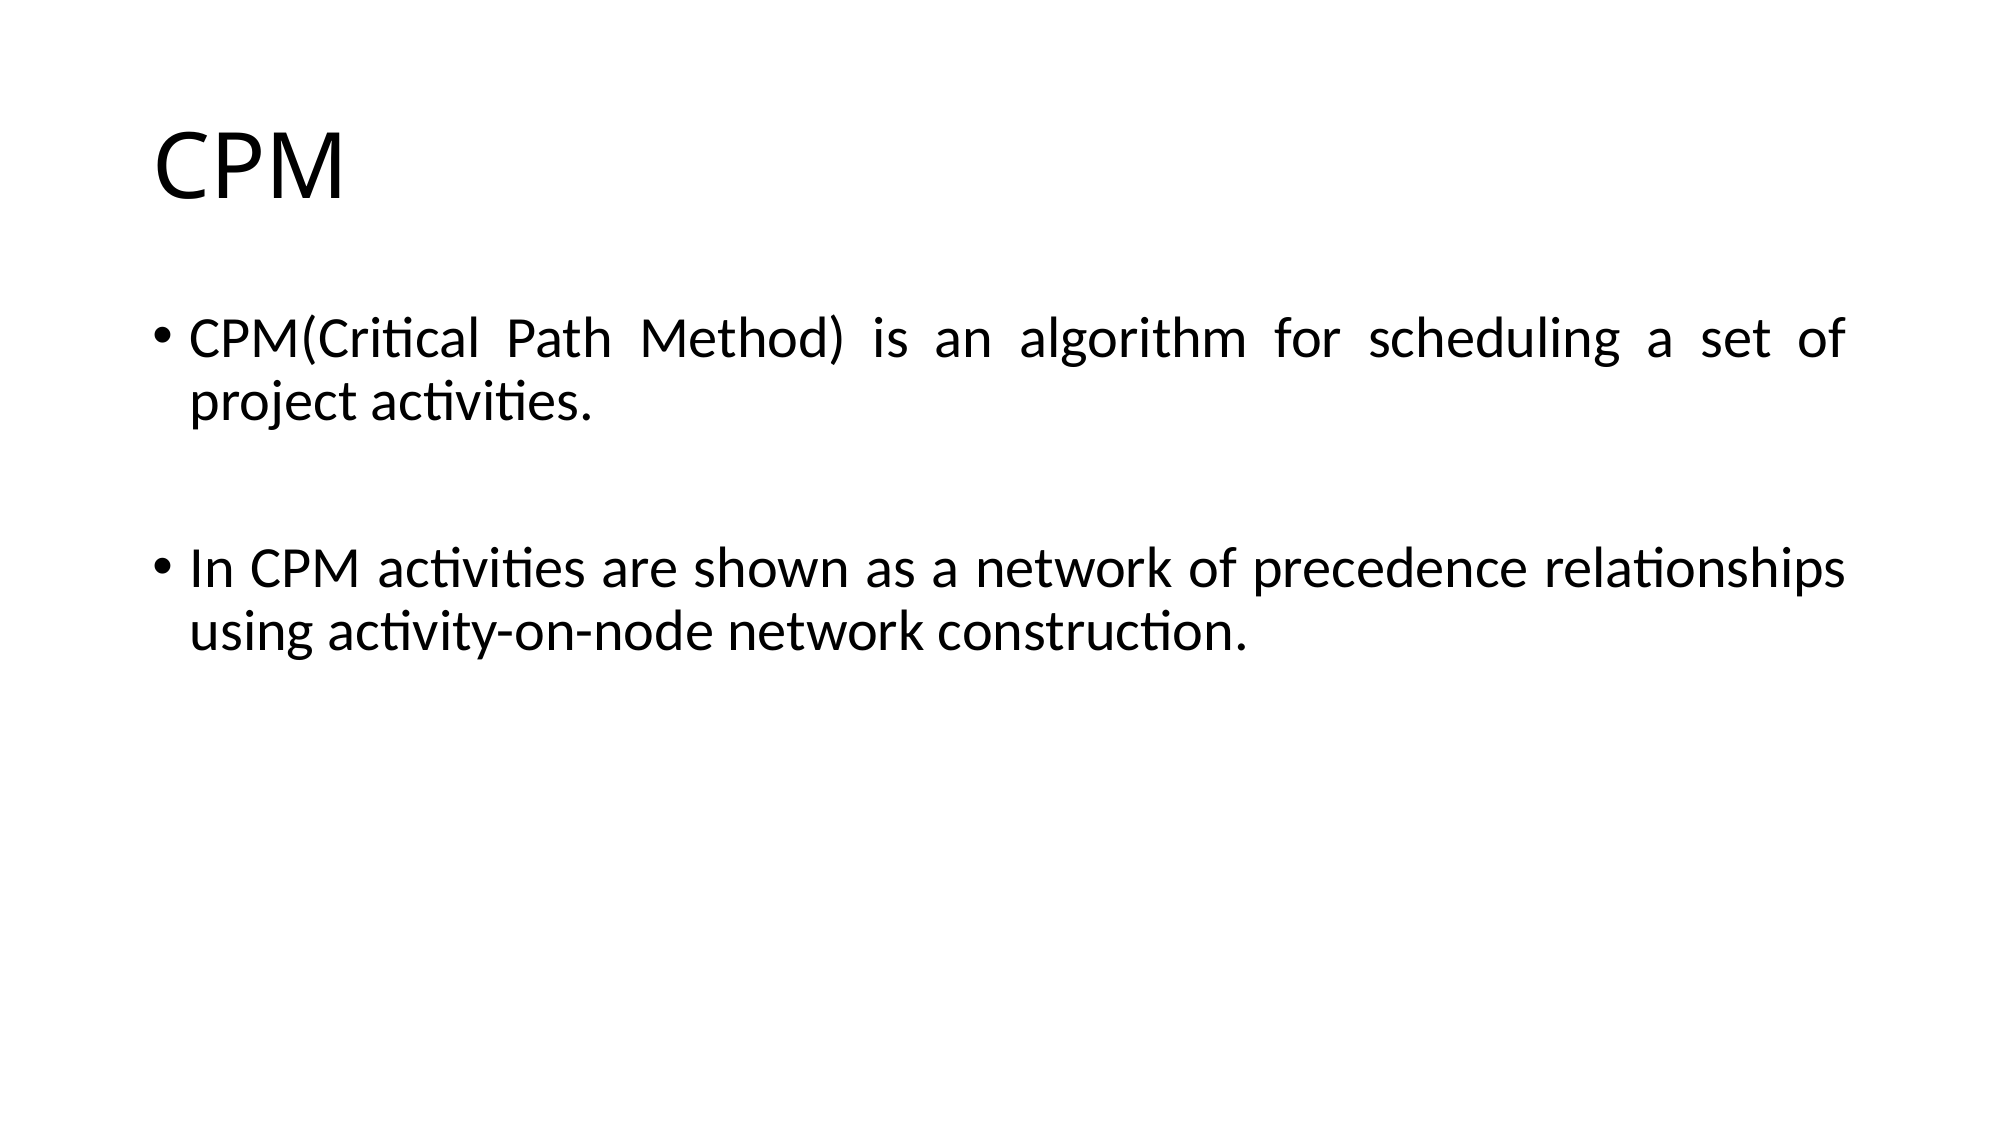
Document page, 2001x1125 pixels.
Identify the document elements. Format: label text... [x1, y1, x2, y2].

list CPM(Critical Path Method) is an algorithm for scheduling a set of project activities. In CPM activities are shown as a network of precedence relationships using activity-on-node network construction. [137, 299, 1863, 1014]
title CPM [137, 59, 1863, 278]
